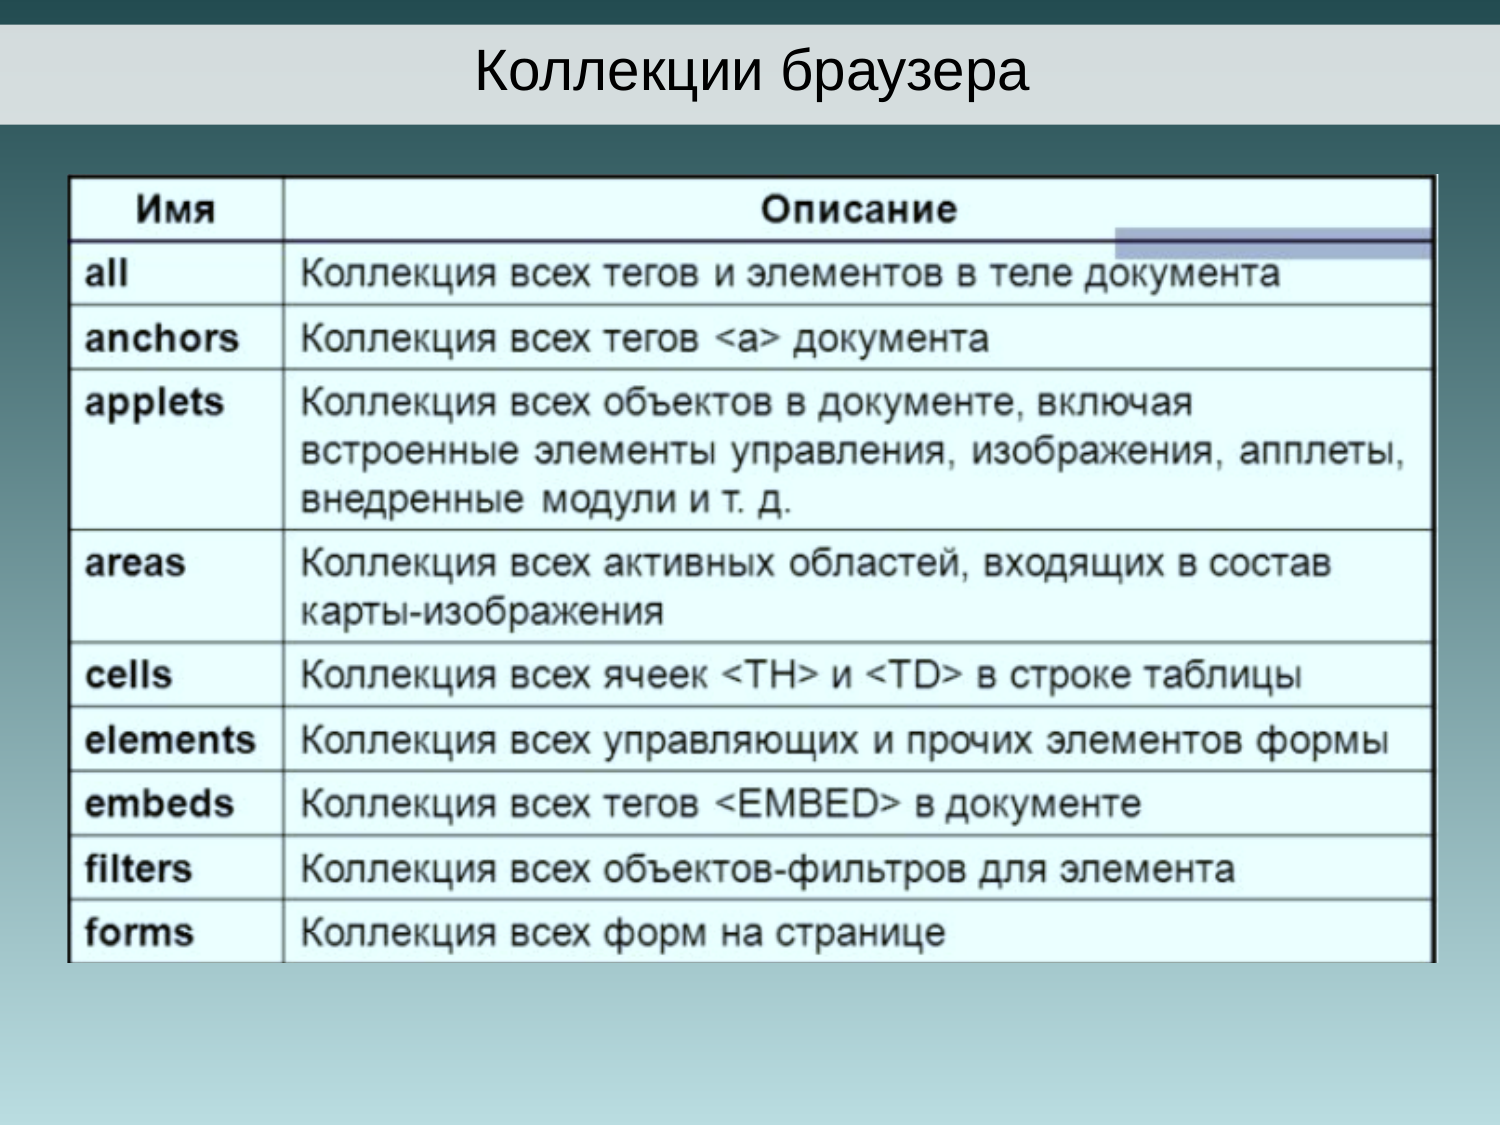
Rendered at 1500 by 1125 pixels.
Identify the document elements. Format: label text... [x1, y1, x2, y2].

picture [67, 174, 1439, 963]
text_box Коллекции браузера [0, 24, 1500, 125]
